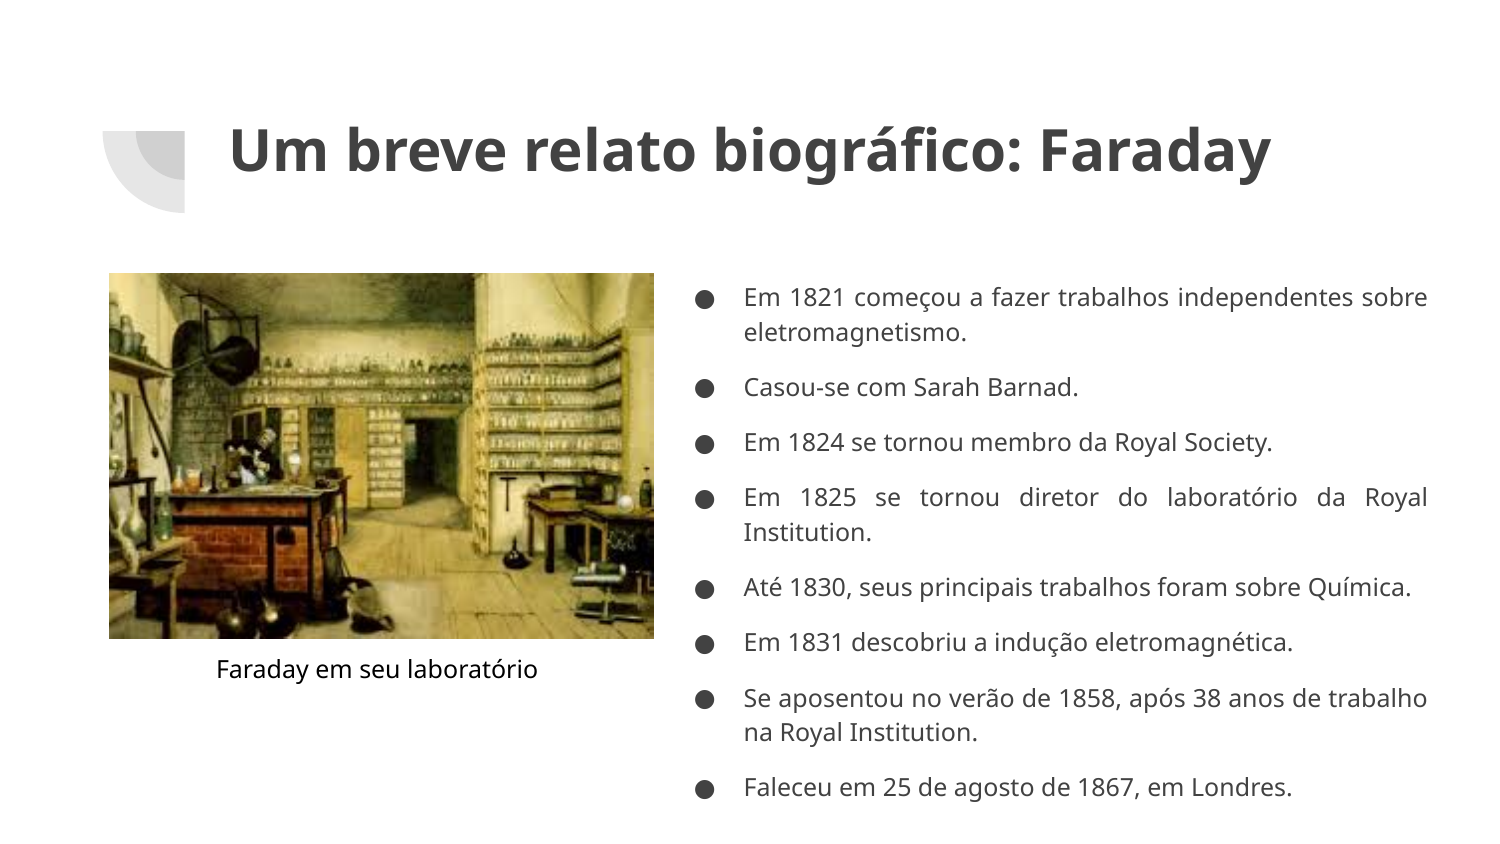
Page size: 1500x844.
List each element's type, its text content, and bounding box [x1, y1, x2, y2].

picture [109, 273, 655, 639]
list Em 1821 começou a fazer trabalhos independentes sobre eletromagnetismo. Casou-se com Sarah Barnad. Em 1824 se tornou membro da Royal Society. Em 1825 se tornou diretor do laboratório da Royal Institution. Até 1830, seus principais trabalhos foram sobre Química. Em 1831 descobriu a indução eletromagnética. Se aposentou no verão de 1858, após 38 anos de trabalho na Royal Institution. Faleceu em 25 de agosto de 1867, em Londres. [653, 262, 1445, 770]
text_box Faraday em seu laboratório [201, 647, 555, 694]
title Um breve relato biográfico: Faraday [213, 98, 1368, 263]
